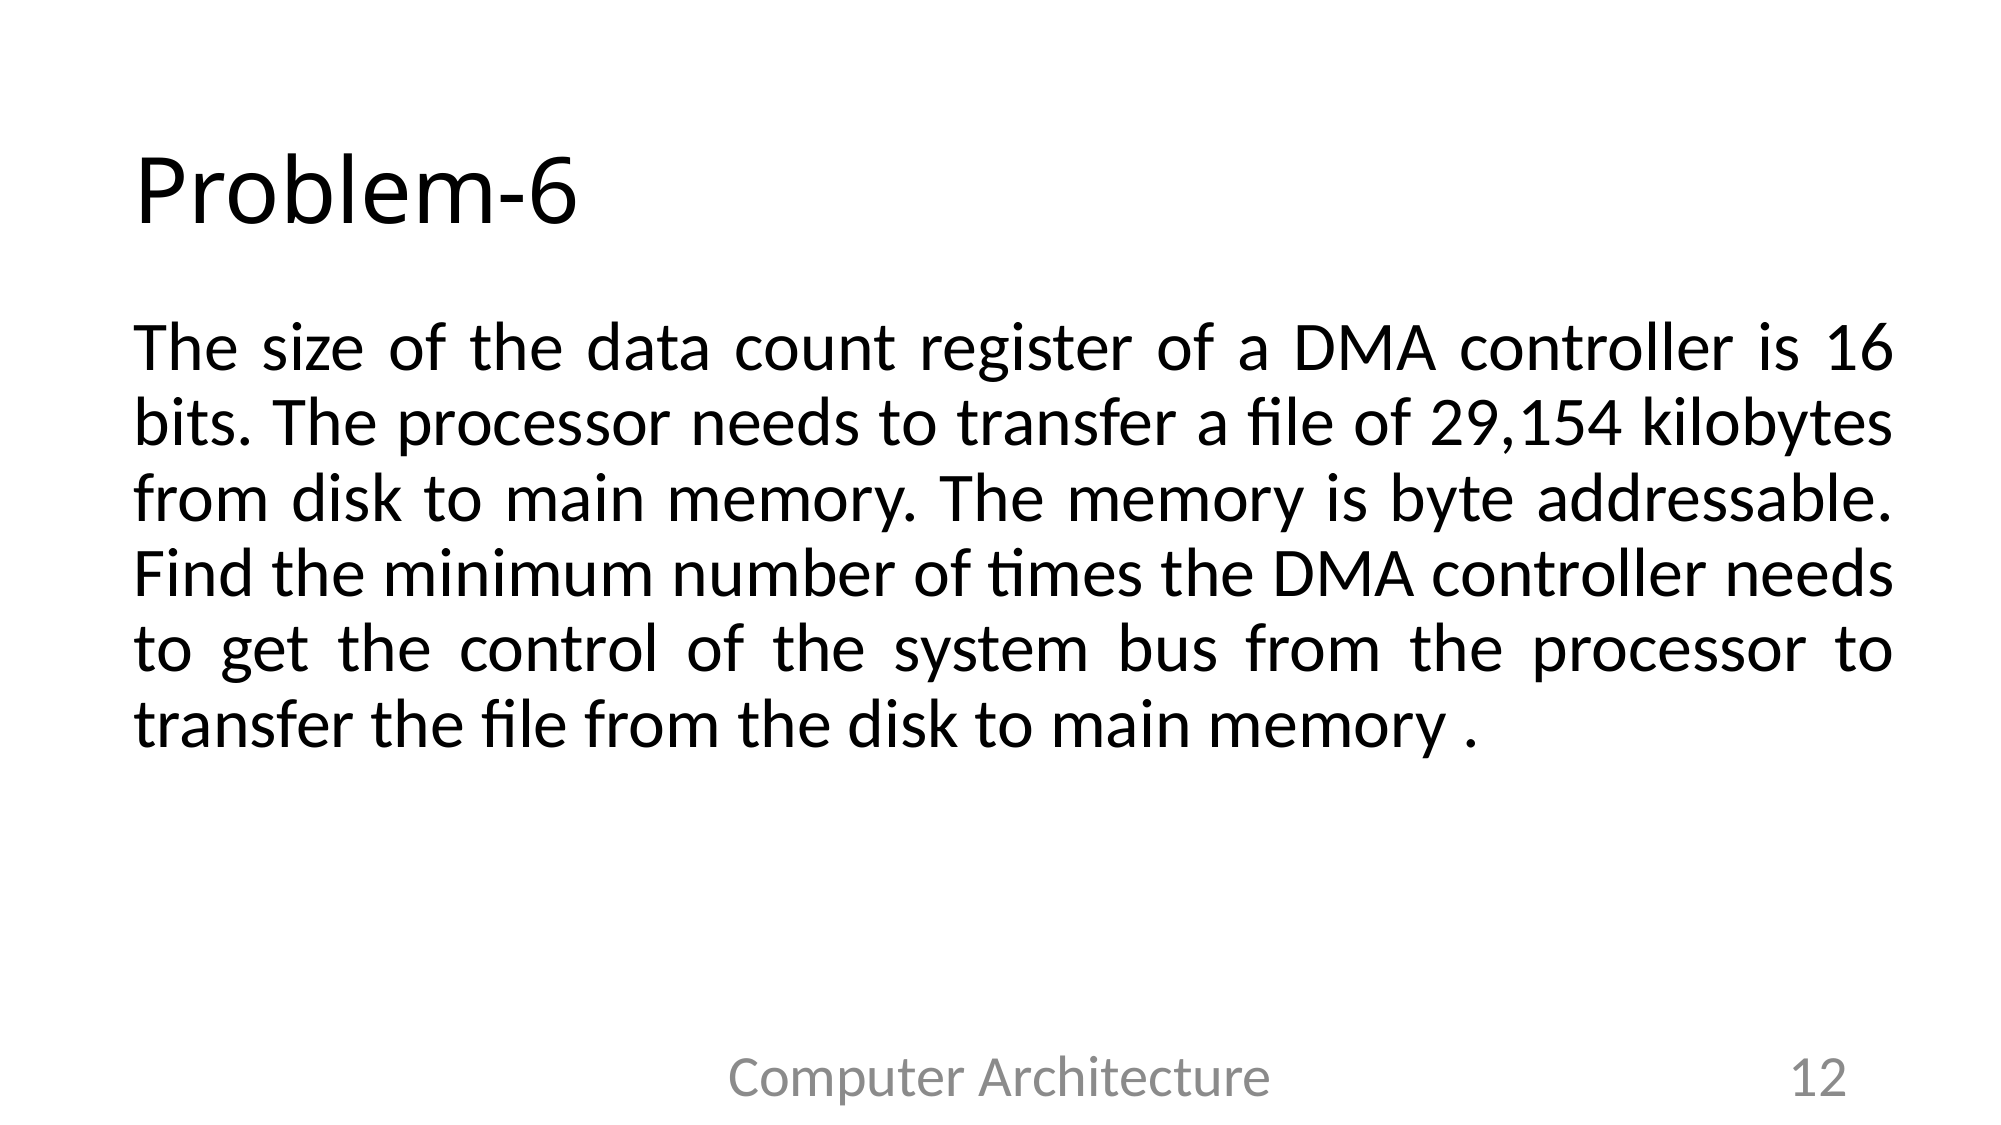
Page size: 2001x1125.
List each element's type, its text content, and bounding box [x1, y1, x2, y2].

list The size of the data count register of a DMA controller is 16 bits. The processor needs to transfer a file of 29,154 kilobytes from disk to main memory. The memory is byte addressable. Find the minimum number of times the DMA controller needs to get the control of the system bus from the processor to transfer the file from the disk to main memory . [118, 302, 1912, 815]
slide_number 12 [1412, 1042, 1863, 1103]
footer Computer Architecture [662, 1042, 1338, 1103]
text_box [774, 524, 1225, 586]
title Problem-6 [118, 84, 1844, 302]
